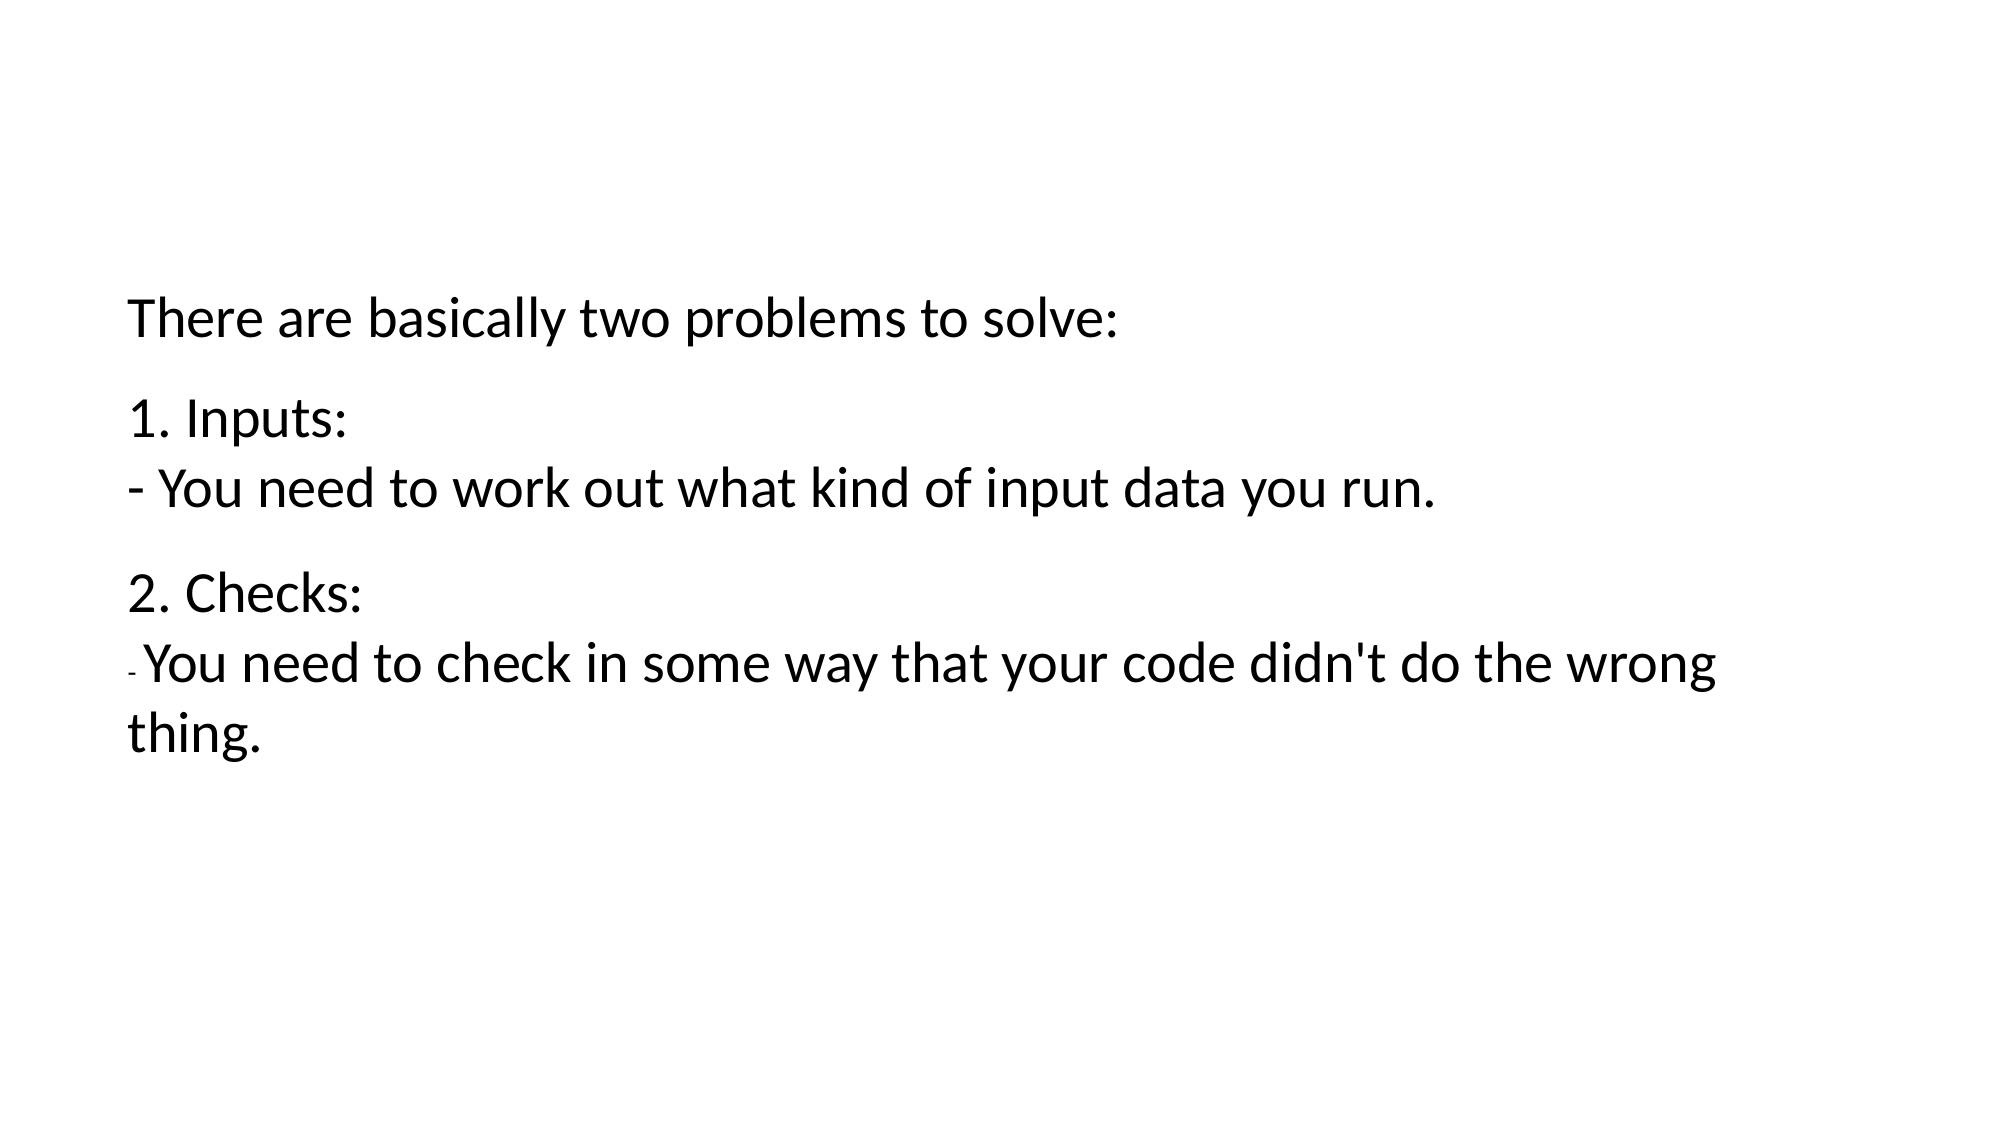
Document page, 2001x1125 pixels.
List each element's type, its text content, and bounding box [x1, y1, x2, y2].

text_box There are basically two problems to solve: 1. Inputs: - You need to work out what kind of input data you run. 2. Checks: - You need to check in some way that your code didn't do the wrong thing. [112, 272, 1857, 772]
